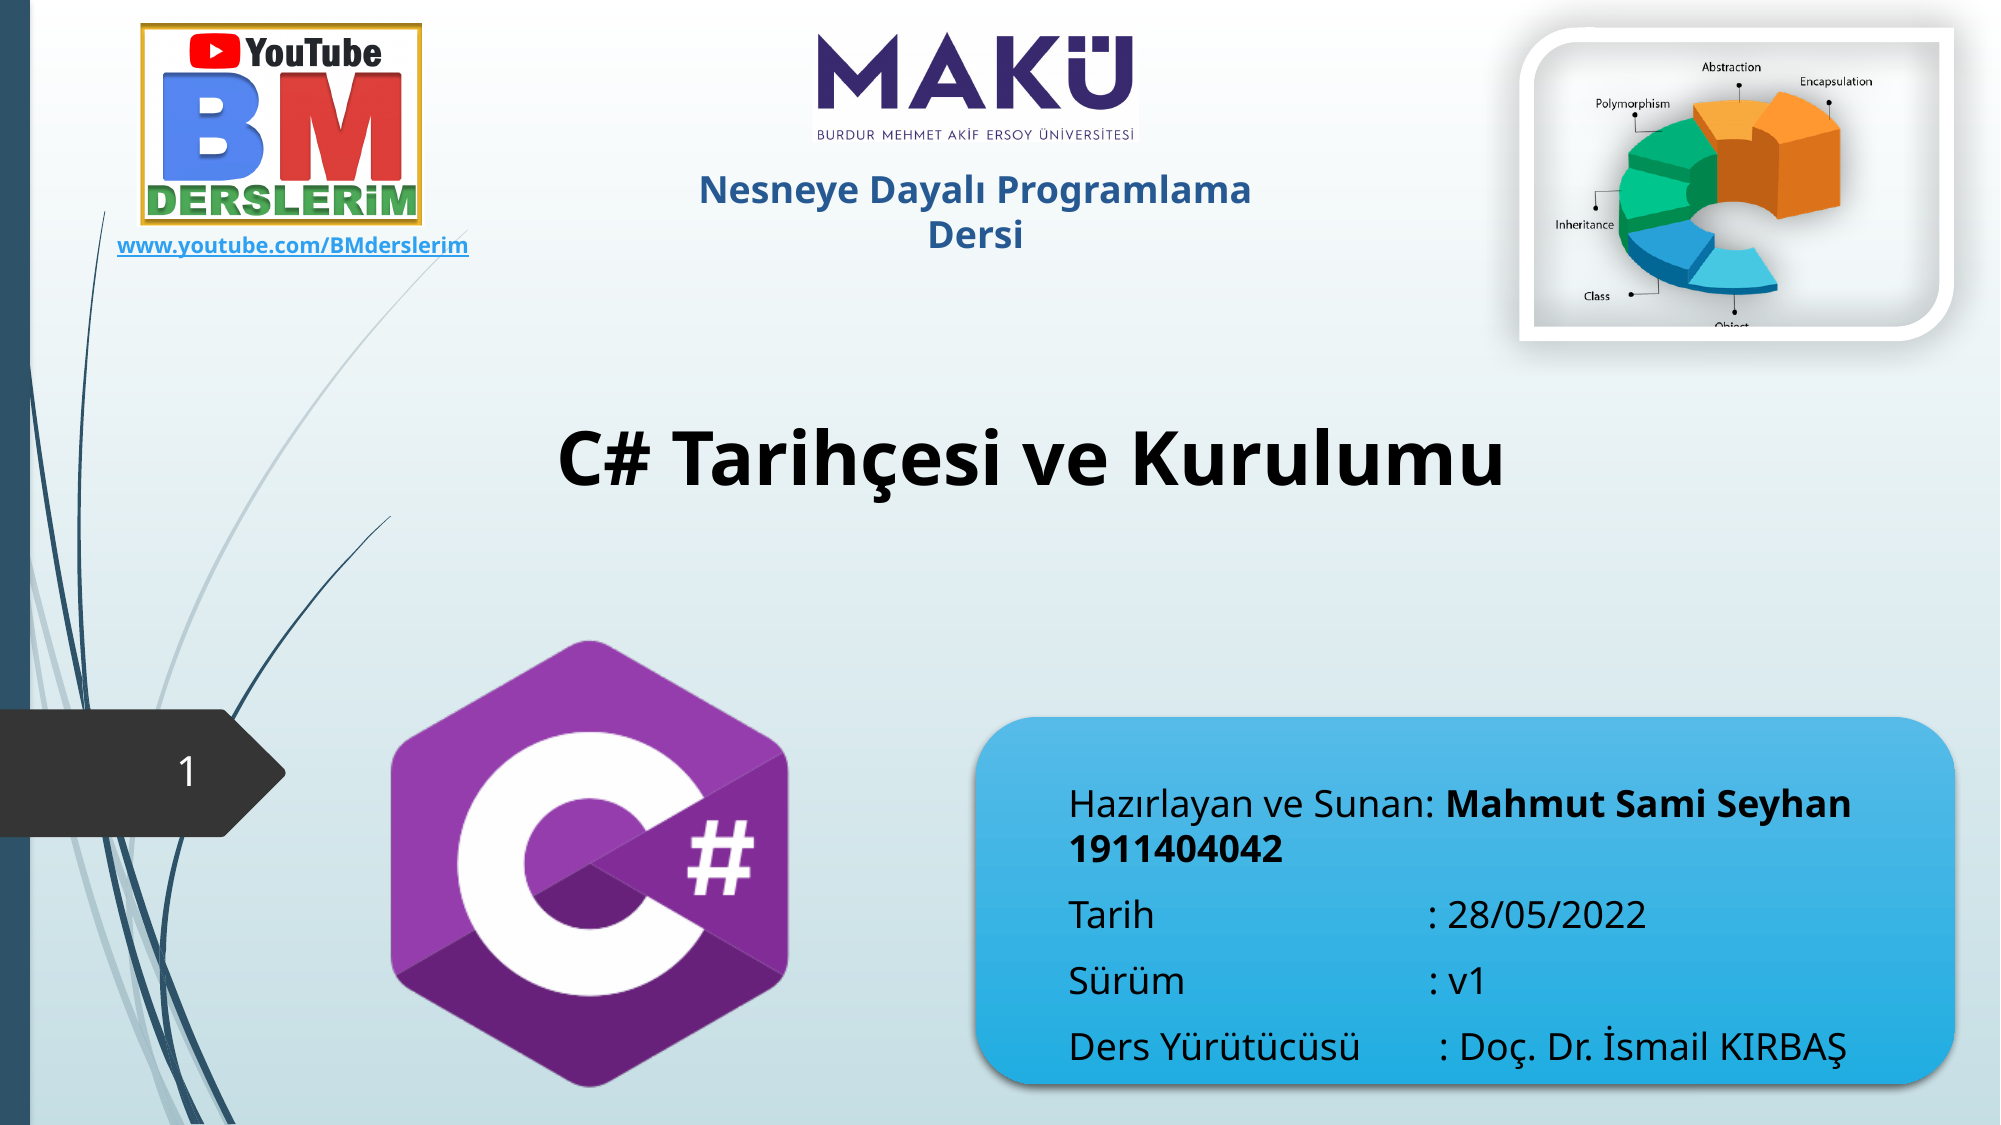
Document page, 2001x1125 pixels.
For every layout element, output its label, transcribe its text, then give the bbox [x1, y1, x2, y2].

picture [136, 20, 425, 227]
text_box [975, 716, 1956, 1085]
picture [1526, 34, 1947, 335]
text_box Hazırlayan ve Sunan: Mahmut Sami Seyhan 1911404042 Tarih : 28/05/2022 Sürüm : v1 Ders Yürütücüsü : Doç. Dr. İsmail KIRBAŞ [1053, 772, 1956, 1104]
picture [811, 29, 1140, 142]
title C# Tarihçesi ve Kurulumu [174, 362, 1889, 509]
slide_number 1 [87, 743, 210, 803]
text_box Nesneye Dayalı Programlama Dersi [632, 158, 1319, 344]
text_box www.youtube.com/BMderslerim [65, 224, 521, 269]
picture [214, 487, 967, 1125]
